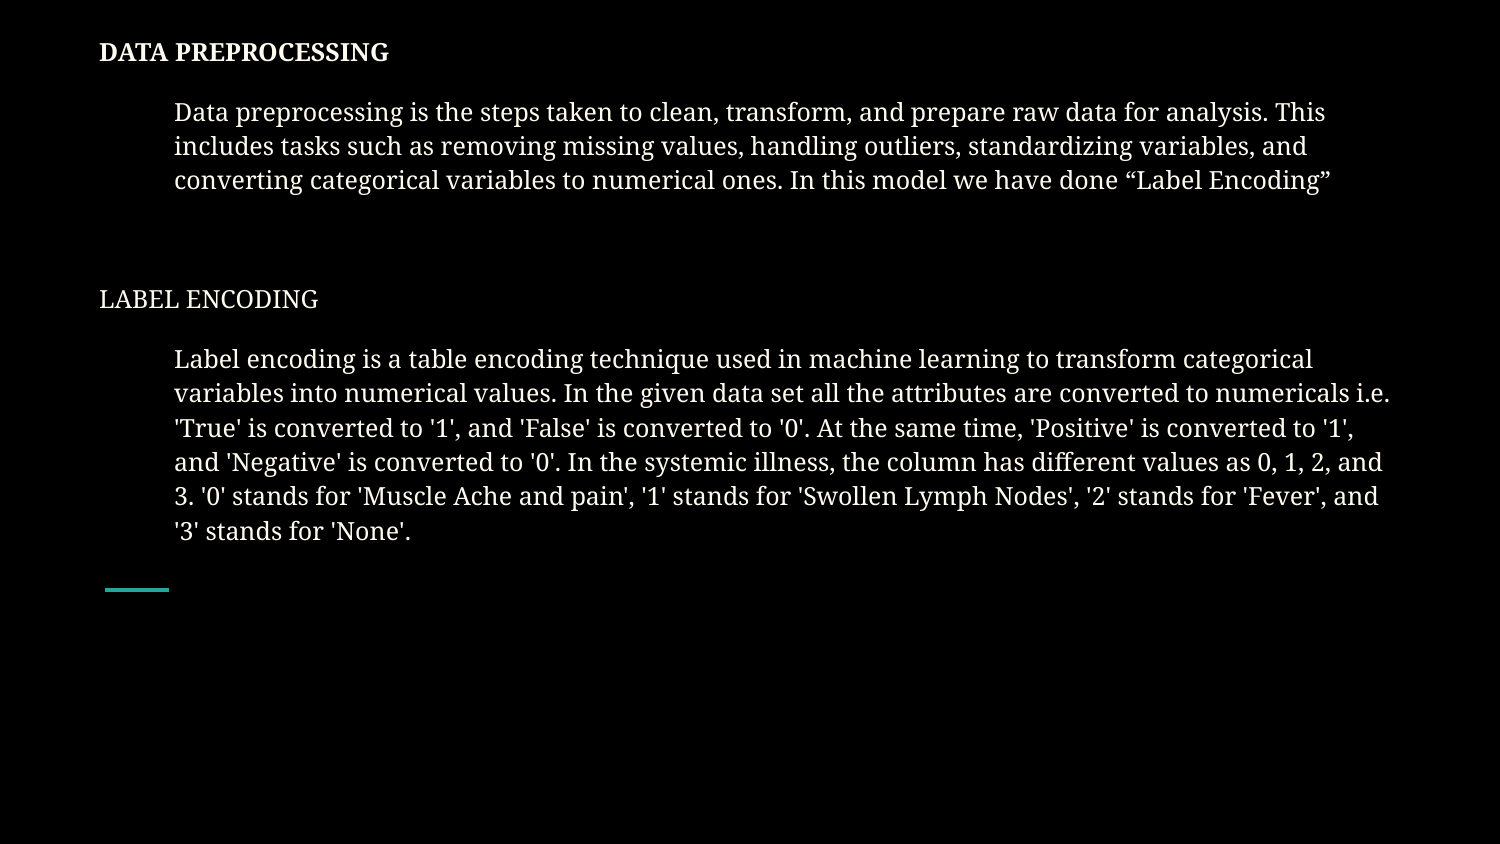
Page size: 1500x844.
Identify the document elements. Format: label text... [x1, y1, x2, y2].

title DATA PREPROCESSING Data preprocessing is the steps taken to clean, transform, and prepare raw data for analysis. This includes tasks such as removing missing values, handling outliers, standardizing variables, and converting categorical variables to numerical ones. In this model we have done “Label Encoding” LABEL ENCODING Label encoding is a table encoding technique used in machine learning to transform categorical variables into numerical values. In the given data set all the attributes are converted to numericals i.e. 'True' is converted to '1', and 'False' is converted to '0'. At the same time, 'Positive' is converted to '1', and 'Negative' is converted to '0'. In the systemic illness, the column has different values as 0, 1, 2, and 3. '0' stands for 'Muscle Ache and pain', '1' stands for 'Swollen Lymph Nodes', '2' stands for 'Fever', and '3' stands for 'None'. [84, 80, 1416, 561]
